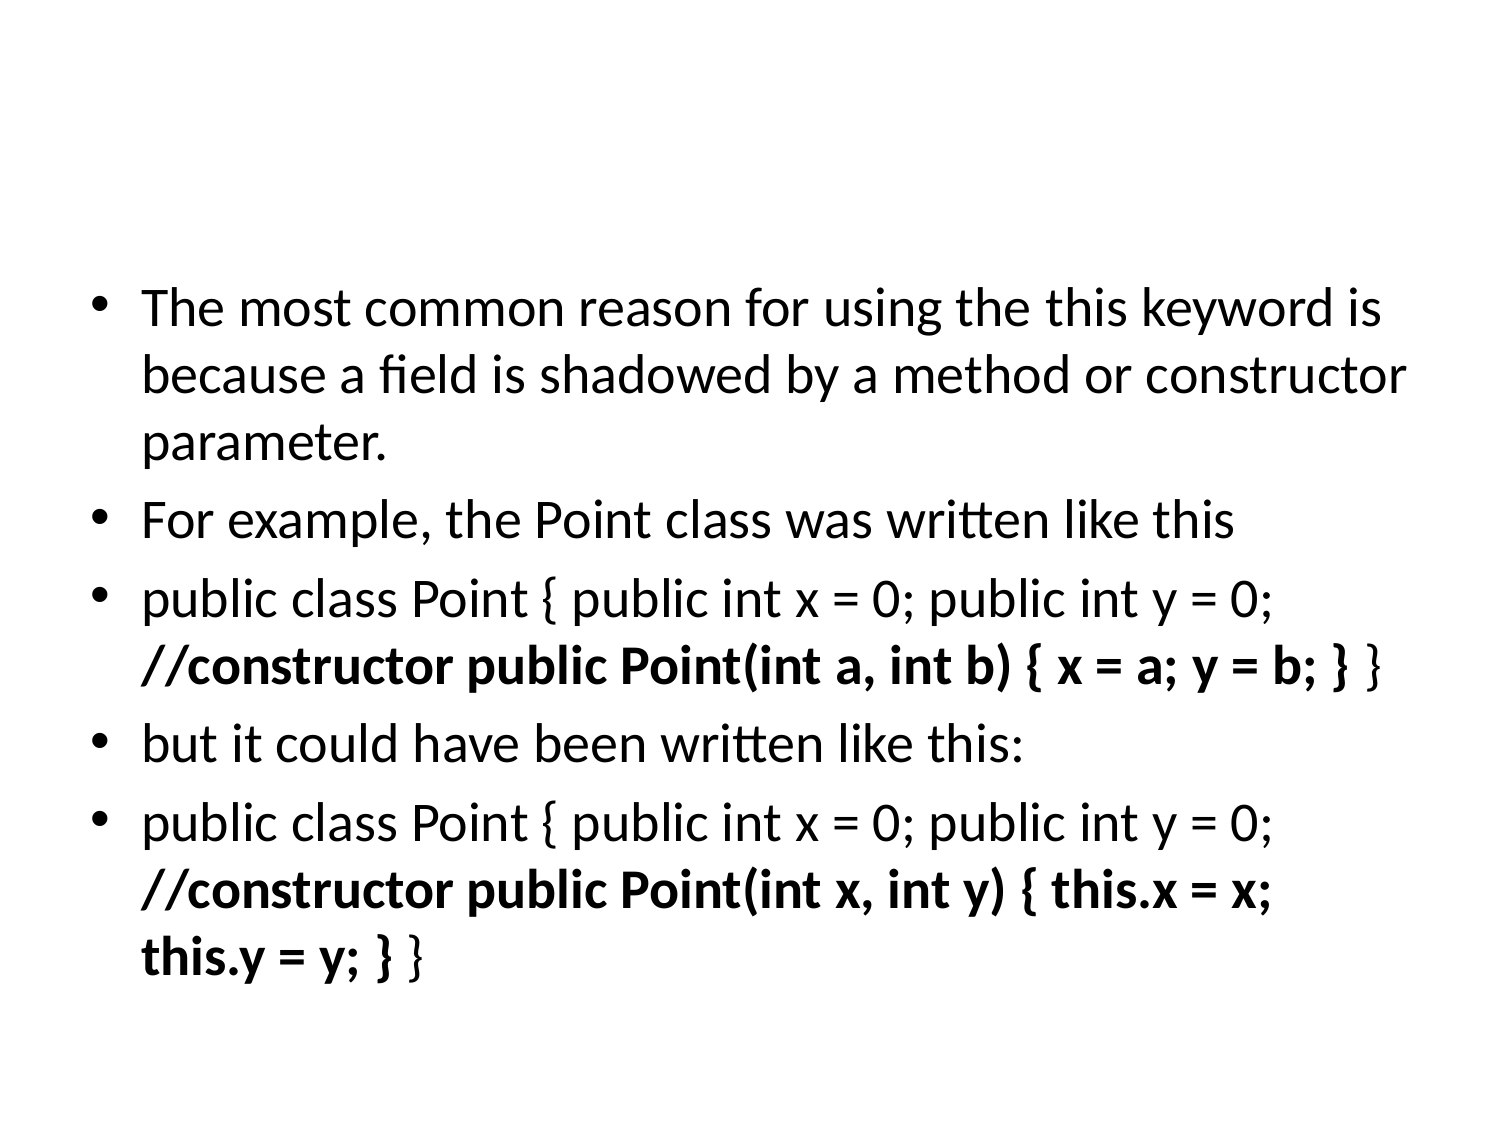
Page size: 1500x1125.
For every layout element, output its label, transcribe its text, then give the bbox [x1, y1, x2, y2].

list The most common reason for using the this keyword is because a field is shadowed by a method or constructor parameter. For example, the Point class was written like this public class Point { public int x = 0; public int y = 0; //constructor public Point(int a, int b) { x = a; y = b; } } but it could have been written like this: public class Point { public int x = 0; public int y = 0; //constructor public Point(int x, int y) { this.x = x; this.y = y; } } [75, 262, 1425, 1005]
